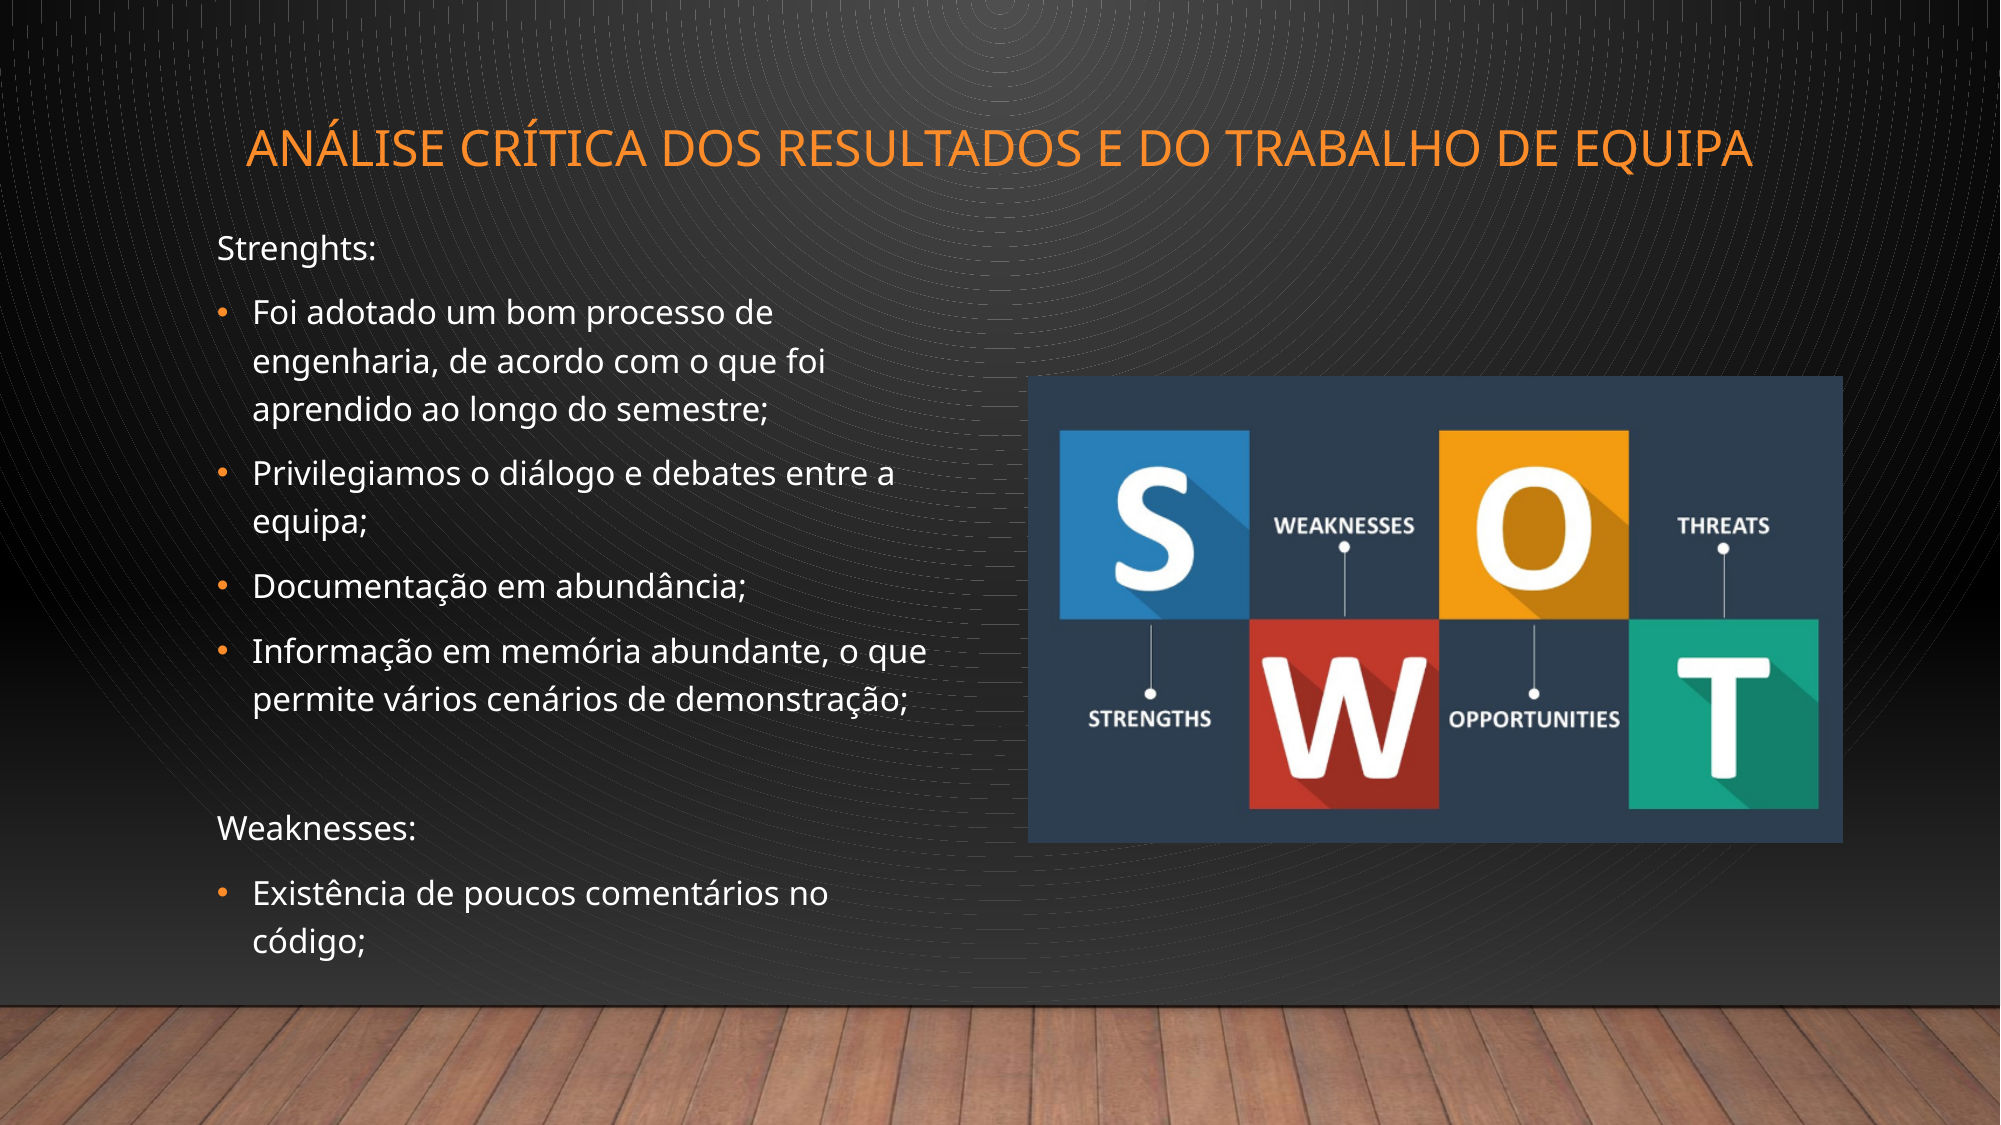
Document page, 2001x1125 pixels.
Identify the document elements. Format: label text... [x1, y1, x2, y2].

picture [0, 1005, 2000, 1125]
title Análise Crítica dos resultados e do trabalho de equipa [226, 63, 1774, 236]
list Strenghts: Foi adotado um bom processo de engenharia, de acordo com o que foi aprendido ao longo do semestre; Privilegiamos o diálogo e debates entre a equipa; Documentação em abundância; Informação em memória abundante, o que permite vários cenários de demonstração; Weaknesses: Existência de poucos comentários no código; [201, 211, 949, 1009]
picture [1028, 376, 1843, 843]
